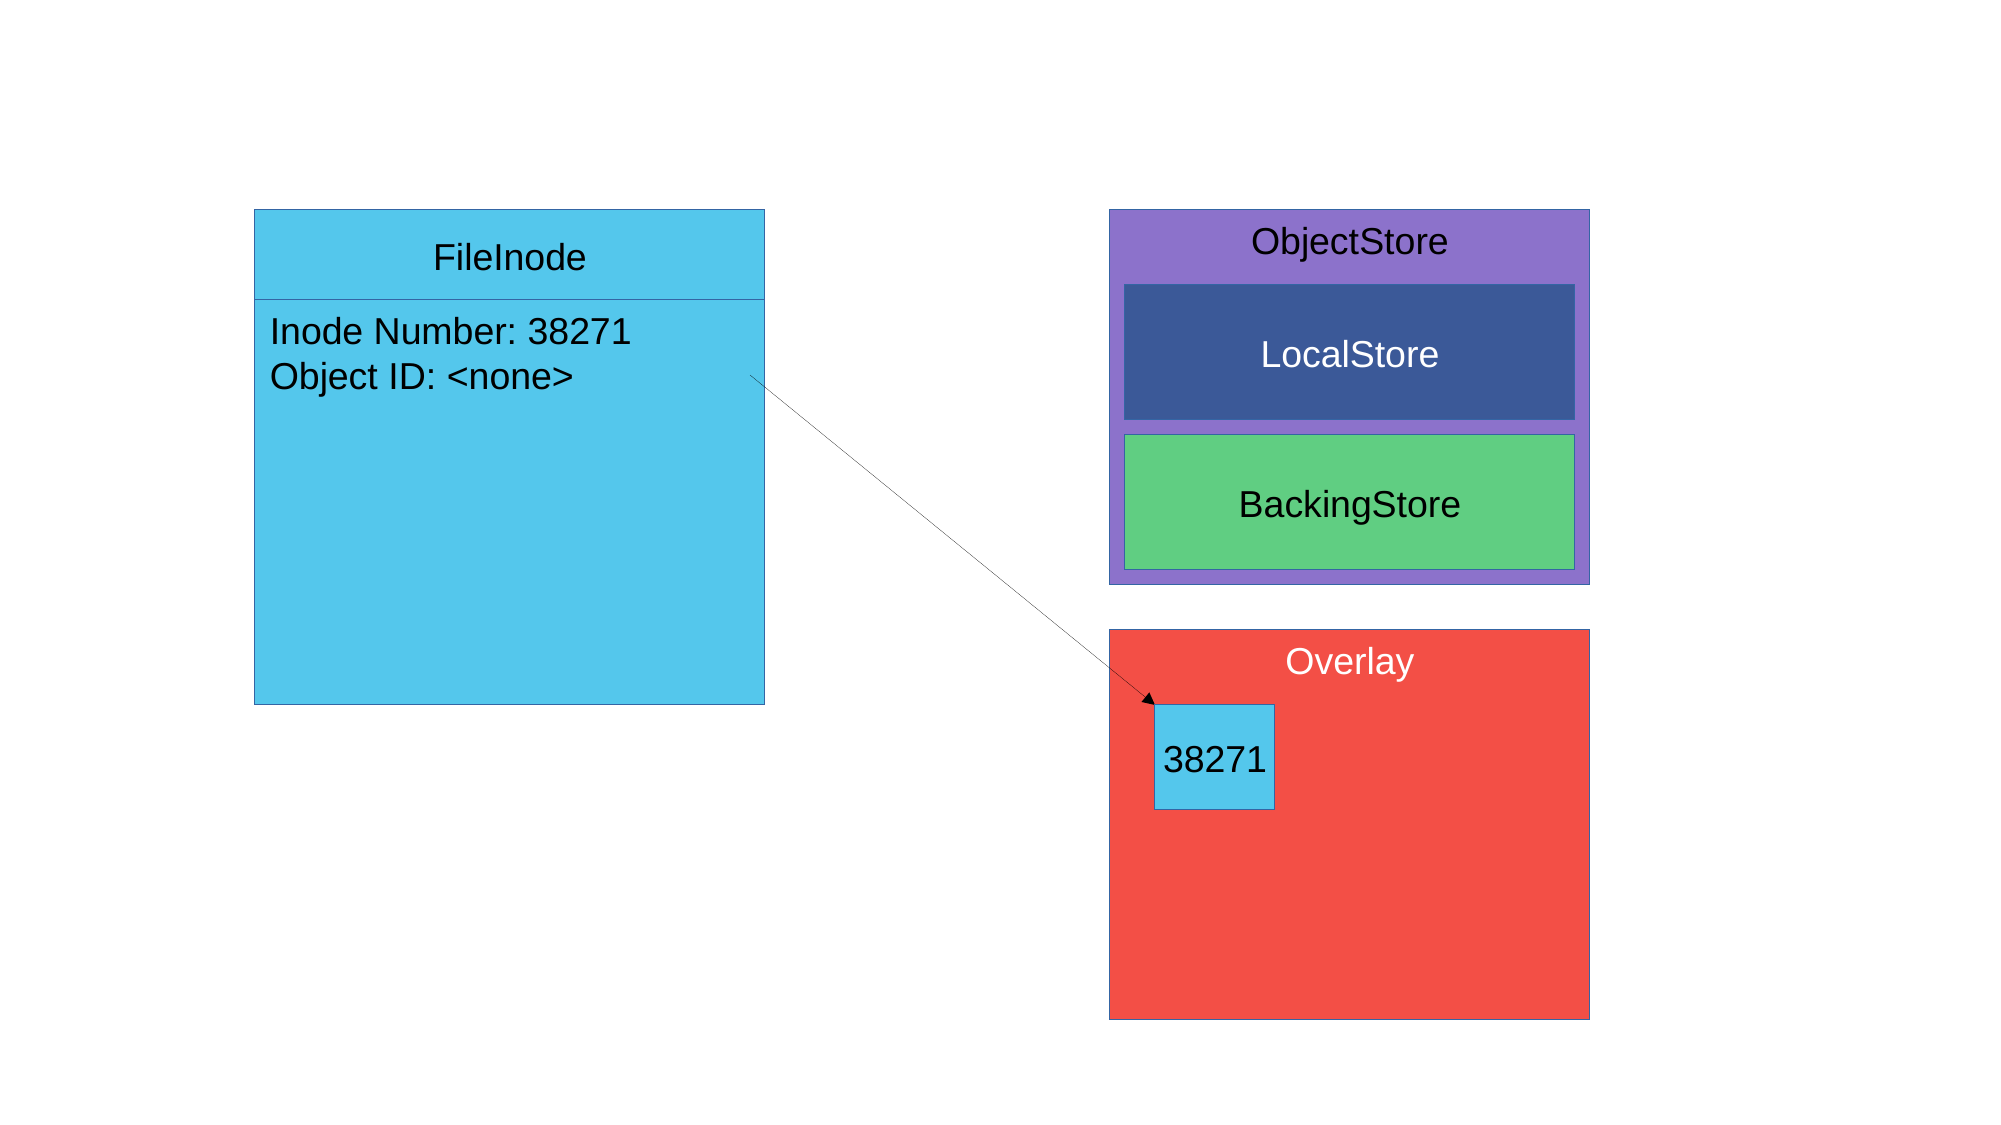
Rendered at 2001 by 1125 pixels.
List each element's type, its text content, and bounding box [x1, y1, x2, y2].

text_box ObjectStore [1109, 209, 1590, 585]
text_box [749, 374, 1155, 705]
text_box Inode Number: 38271 Object ID: <none> [254, 299, 765, 705]
text_box LocalStore [1124, 284, 1575, 420]
text_box 38271 [1154, 704, 1275, 810]
text_box FileInode [254, 209, 765, 299]
text_box Overlay [1109, 629, 1590, 1020]
text_box BackingStore [1124, 434, 1575, 570]
